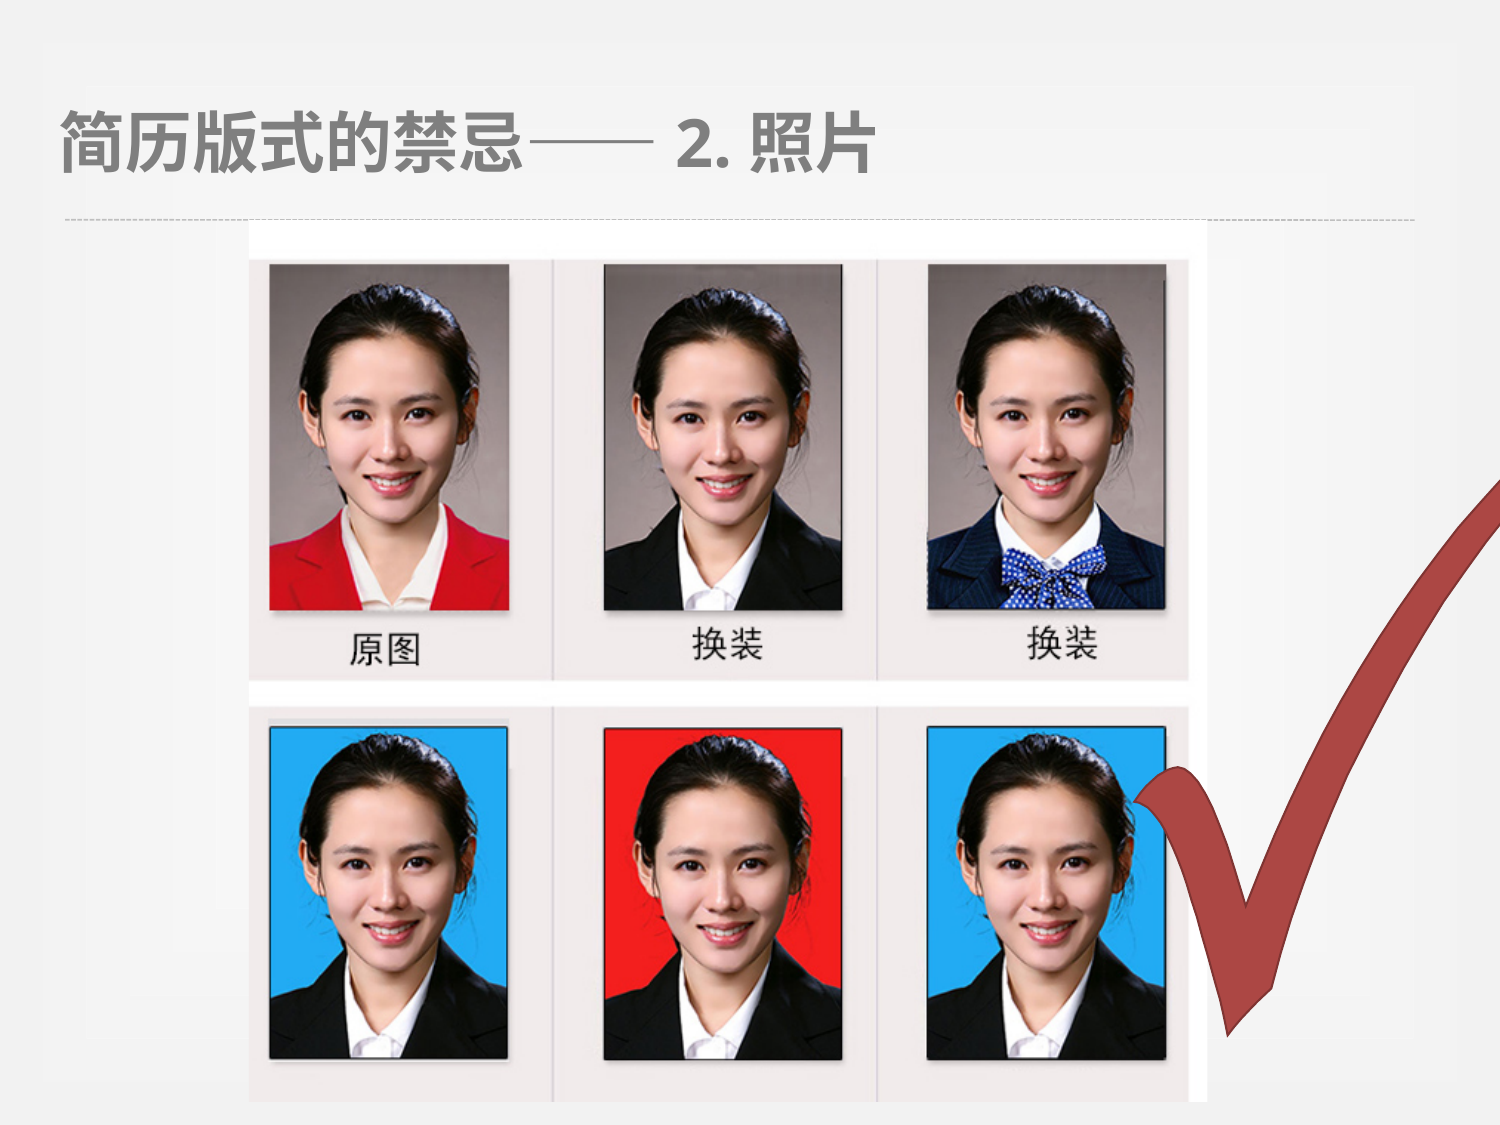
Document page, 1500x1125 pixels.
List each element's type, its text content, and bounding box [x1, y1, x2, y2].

text_box 简历版式的禁忌——2.照片 [43, 85, 897, 188]
picture [248, 220, 1208, 1102]
text_box [1208, 479, 1500, 1038]
